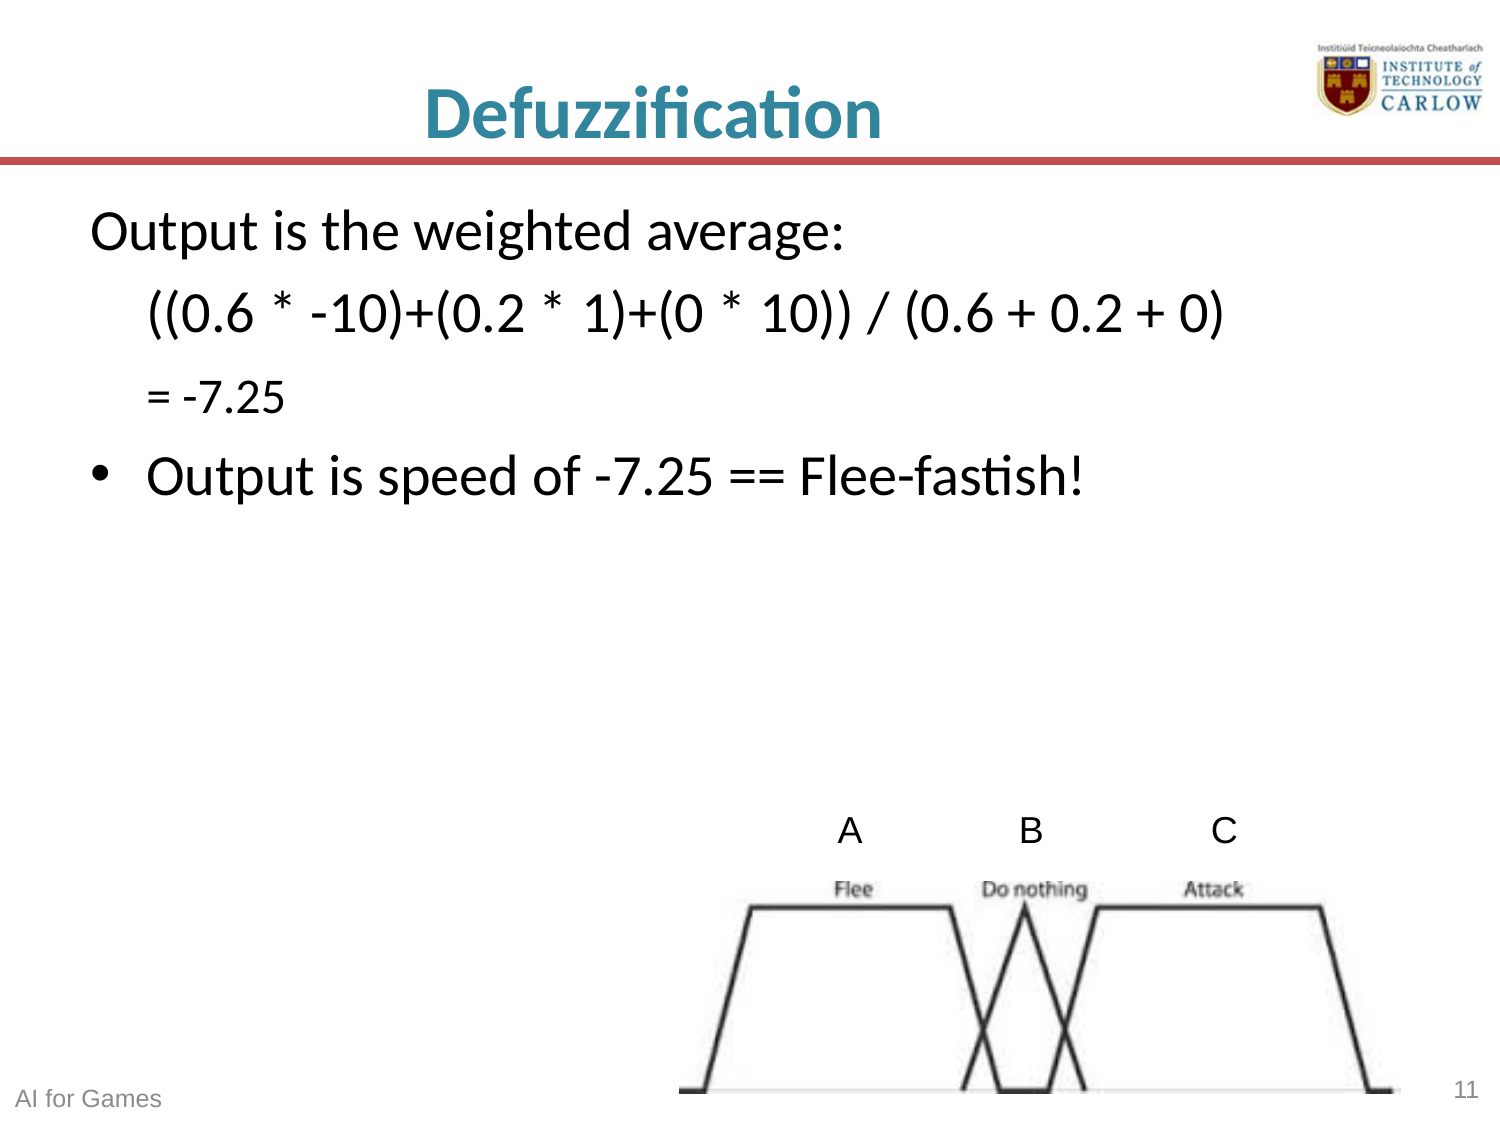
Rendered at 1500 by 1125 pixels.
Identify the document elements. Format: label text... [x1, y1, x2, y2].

list Output is the weighted average: ((0.6 * -10)+(0.2 * 1)+(0 * 10)) / (0.6 + 0.2 + 0) = -7.25 Output is speed of -7.25 == Flee-fastish! [74, 184, 1426, 1006]
slide_number 11 [1144, 1058, 1495, 1119]
text_box A B C [822, 798, 1253, 859]
picture [678, 881, 1401, 1095]
title Defuzzification [74, 44, 1235, 173]
picture [1298, 7, 1500, 149]
